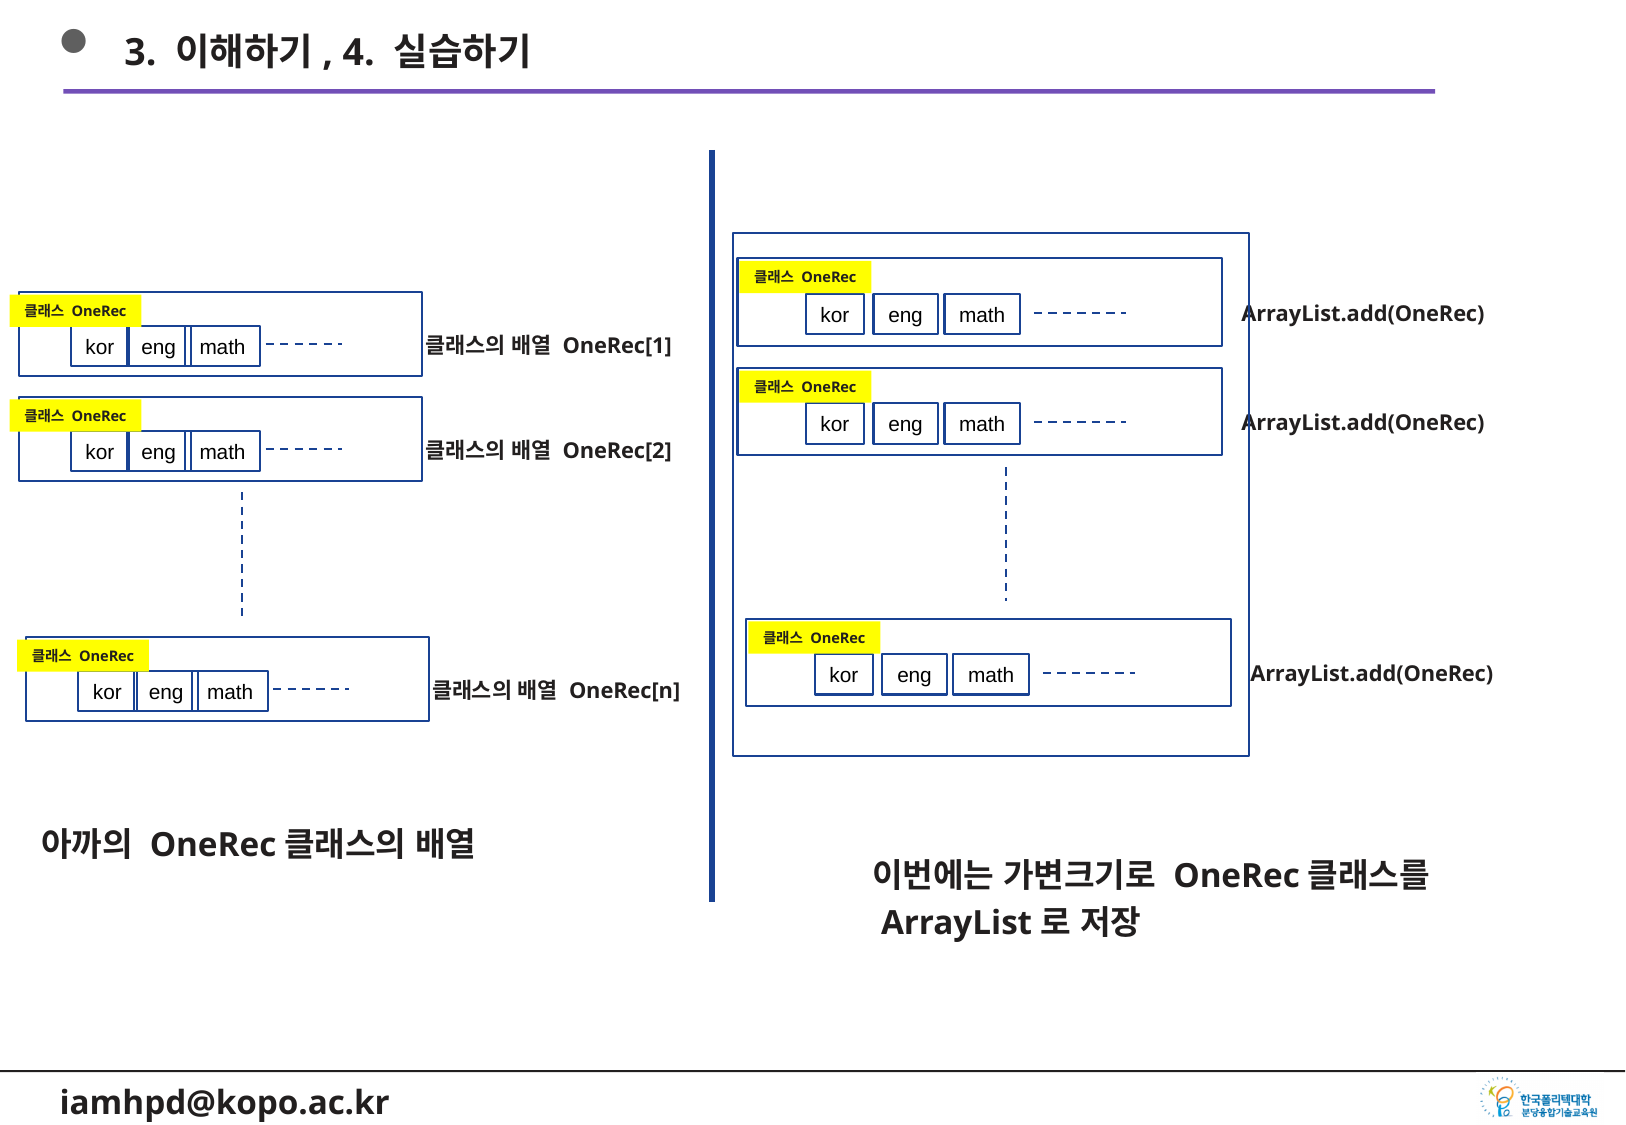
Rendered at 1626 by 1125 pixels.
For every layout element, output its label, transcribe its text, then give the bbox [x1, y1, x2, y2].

text_box 3. 이해하기, 4. 실습하기 [109, 20, 943, 93]
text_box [18, 291, 677, 721]
text_box [732, 232, 1249, 262]
text_box 아까의 OneRec클래스의 배열 [26, 815, 492, 871]
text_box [737, 257, 1505, 707]
text_box [732, 709, 1249, 756]
picture [1476, 1072, 1604, 1125]
text_box 이번에는 가변크기로 OneRec클래스를 ArrayList로 저장 [857, 846, 1455, 949]
